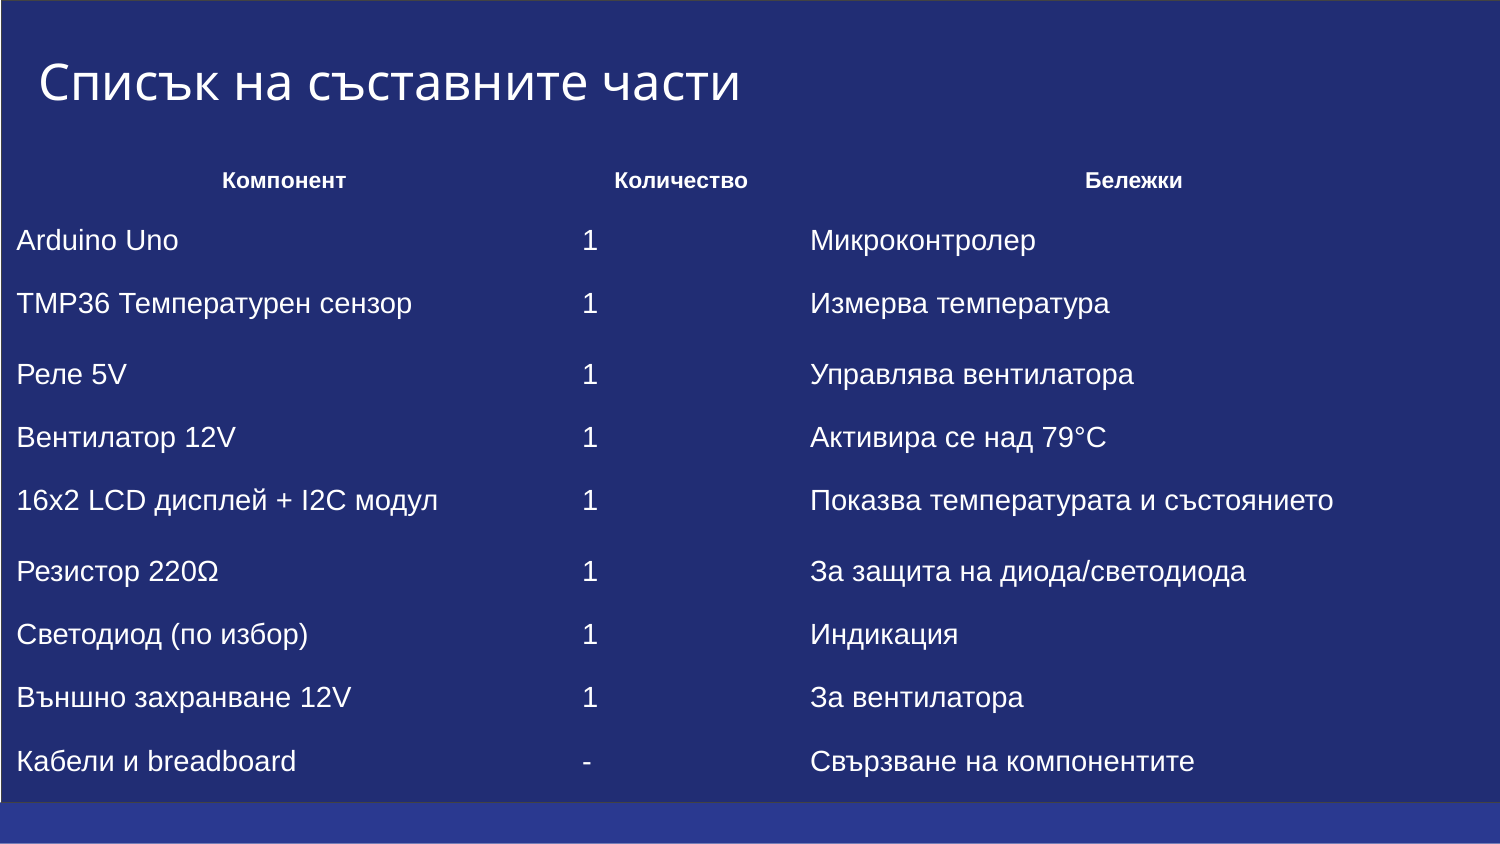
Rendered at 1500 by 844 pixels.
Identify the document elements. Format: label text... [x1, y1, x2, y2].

table_cell За вентилатора [795, 666, 1473, 730]
table_cell Управлява вентилатора [795, 343, 1473, 406]
table_cell Реле 5V [2, 343, 567, 406]
table_cell 1 [567, 343, 795, 406]
text_box [1, 0, 1500, 803]
table_header Бележки [795, 149, 1473, 209]
table_cell 1 [567, 406, 795, 469]
table_cell Светодиод (по избор) [2, 603, 567, 666]
table_cell Arduino Uno [2, 209, 567, 272]
table_header Компонент [2, 149, 567, 209]
table_cell Резистор 220Ω [2, 540, 567, 603]
table_cell Микроконтролер [795, 209, 1473, 272]
table_cell Свързване на компонентите [795, 730, 1473, 793]
table_cell Кабели и breadboard [2, 730, 567, 793]
table_cell Показва температурата и състоянието [795, 469, 1473, 540]
table_cell 16x2 LCD дисплей + I2C модул [2, 469, 567, 540]
table_cell 1 [567, 469, 795, 540]
title Списък на съставните части [23, 31, 1421, 131]
table_cell Вентилатор 12V [2, 406, 567, 469]
table_cell TMP36 Температурен сензор [2, 272, 567, 343]
table_cell 1 [567, 272, 795, 343]
table_cell 1 [567, 209, 795, 272]
table_cell - [567, 730, 795, 793]
table_cell Измерва температура [795, 272, 1473, 343]
table_cell 1 [567, 603, 795, 666]
table_cell Индикация [795, 603, 1473, 666]
table_header Количество [567, 149, 795, 209]
table_cell 1 [567, 540, 795, 603]
table_cell 1 [567, 666, 795, 730]
table_cell За защита на диода/светодиода [795, 540, 1473, 603]
table_cell Външно захранване 12V [2, 666, 567, 730]
table_cell Активира се над 79°C [795, 406, 1473, 469]
